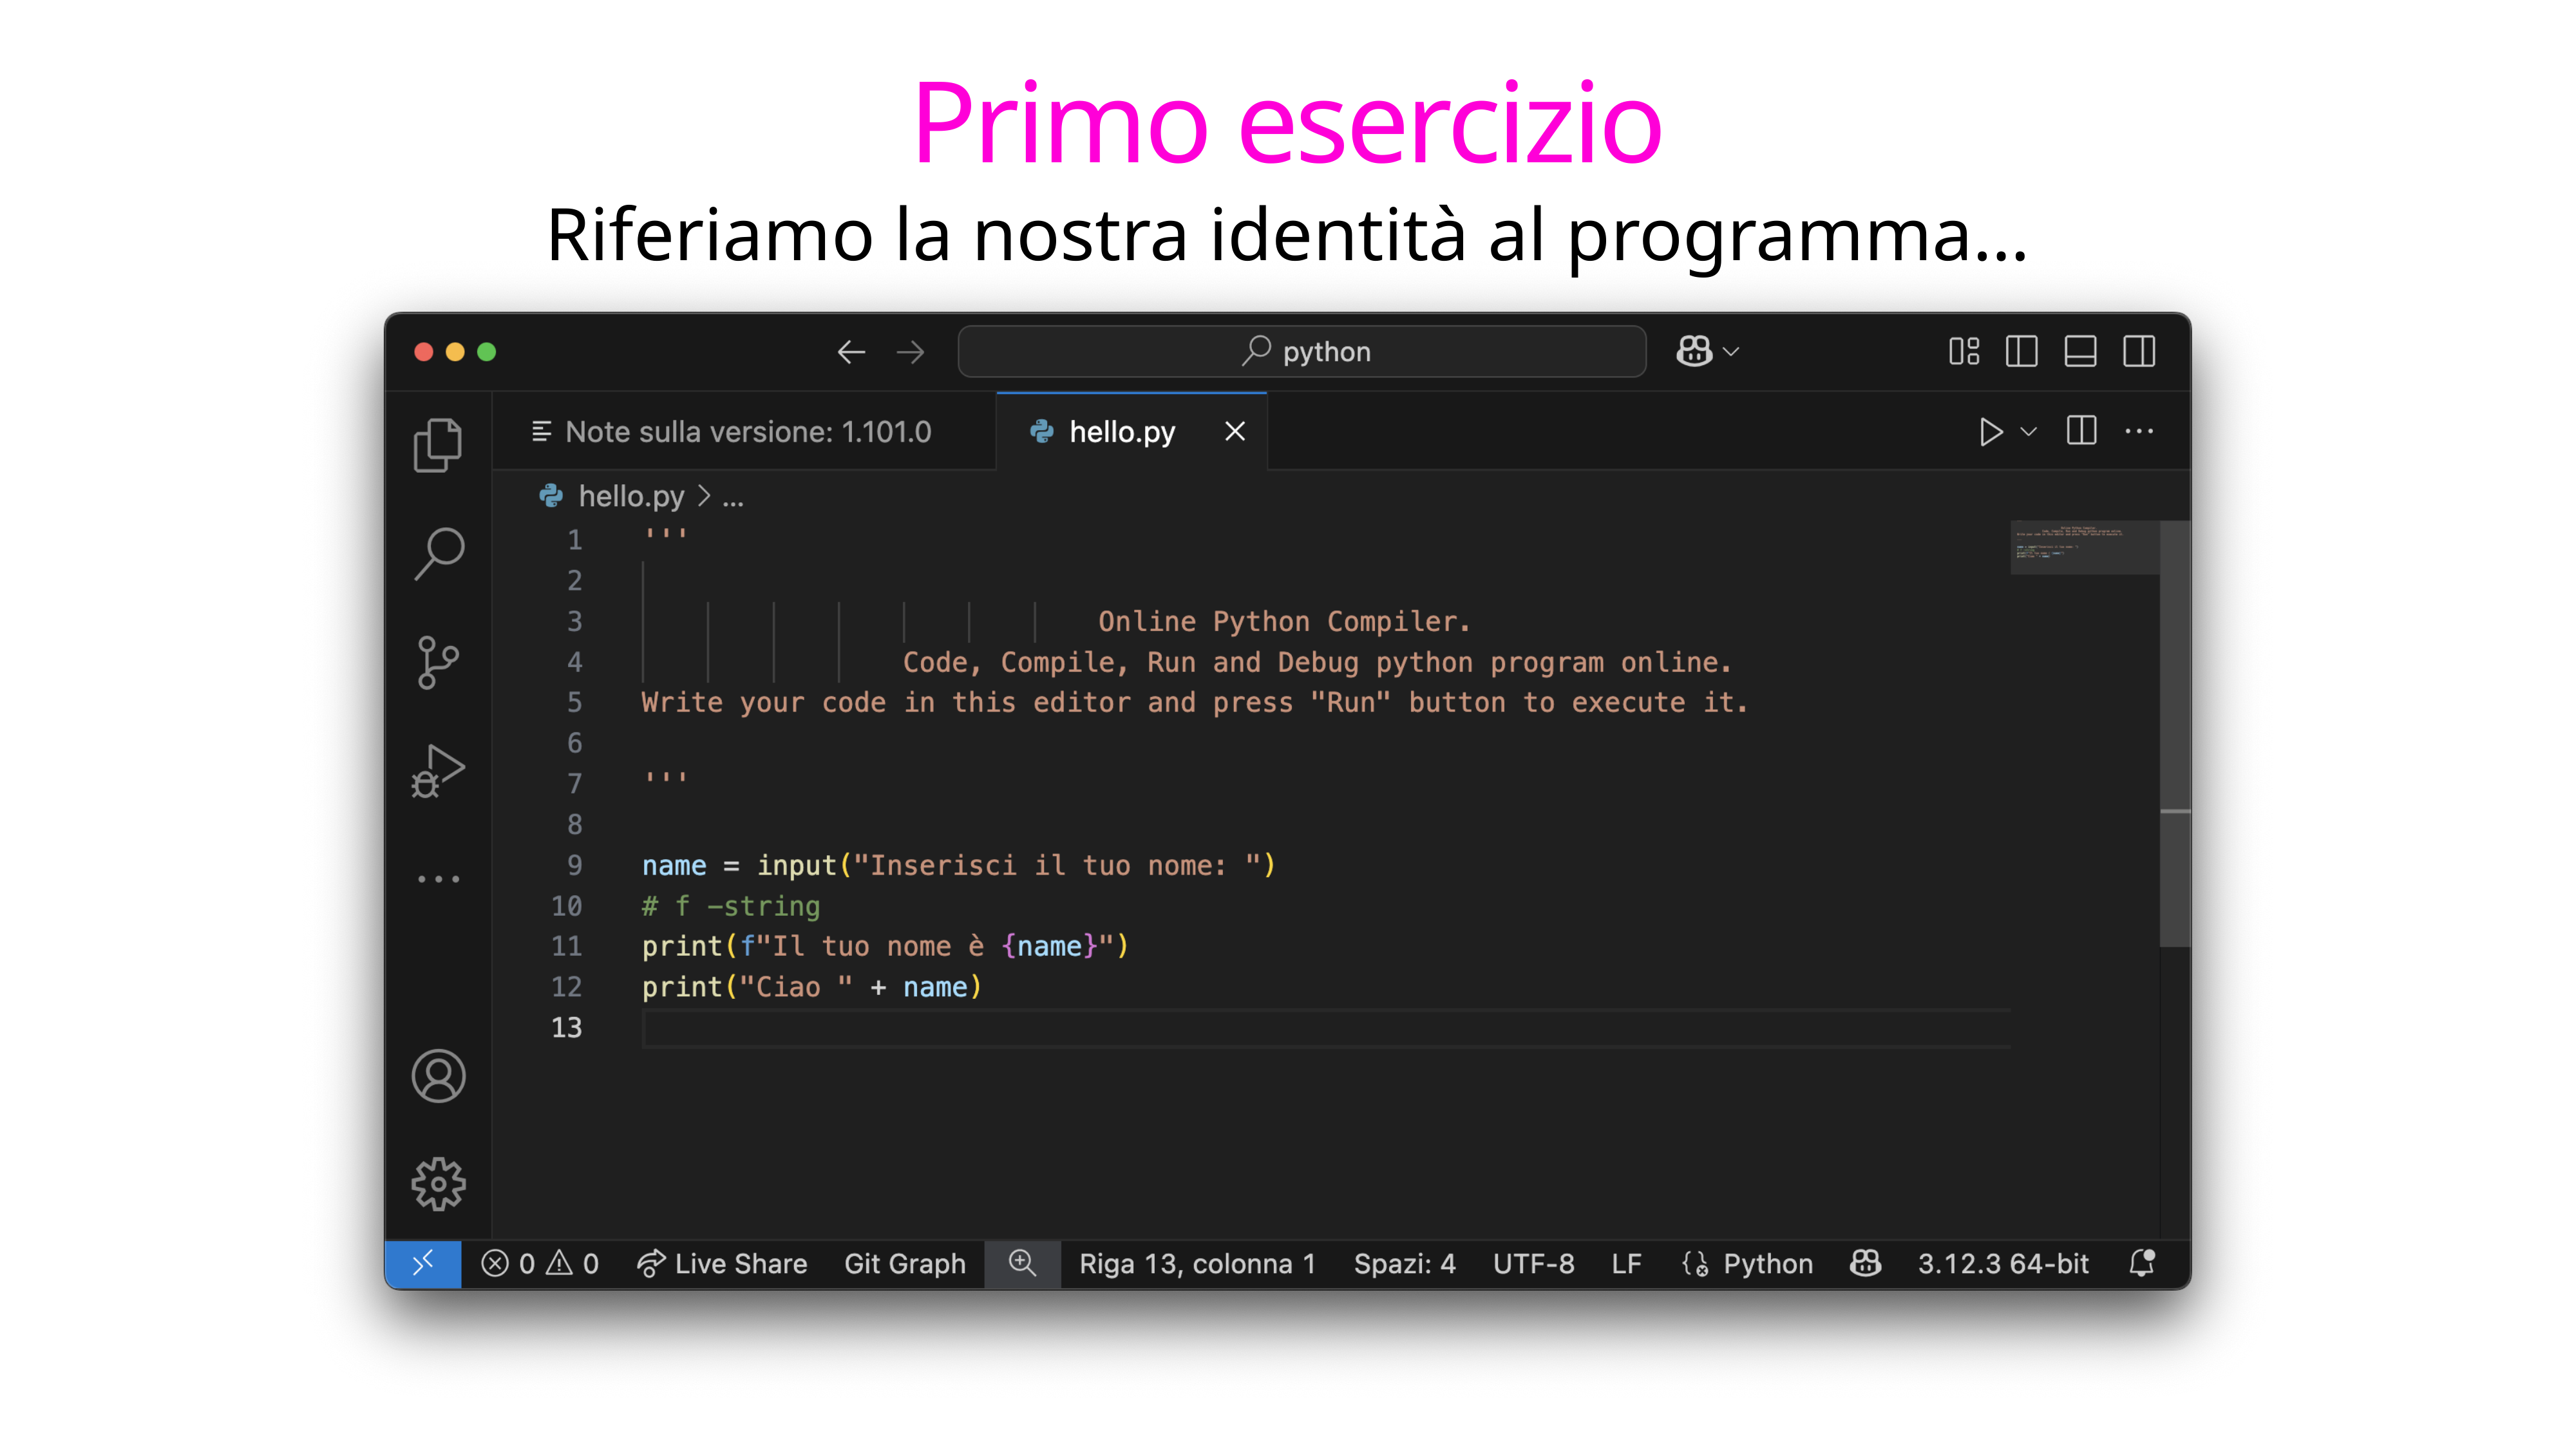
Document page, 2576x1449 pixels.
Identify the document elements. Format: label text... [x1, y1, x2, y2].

list Riferiamo la nostra identità al programma… [530, 182, 2046, 253]
picture [297, 253, 2279, 1406]
title Primo esercizio [777, 0, 1799, 182]
